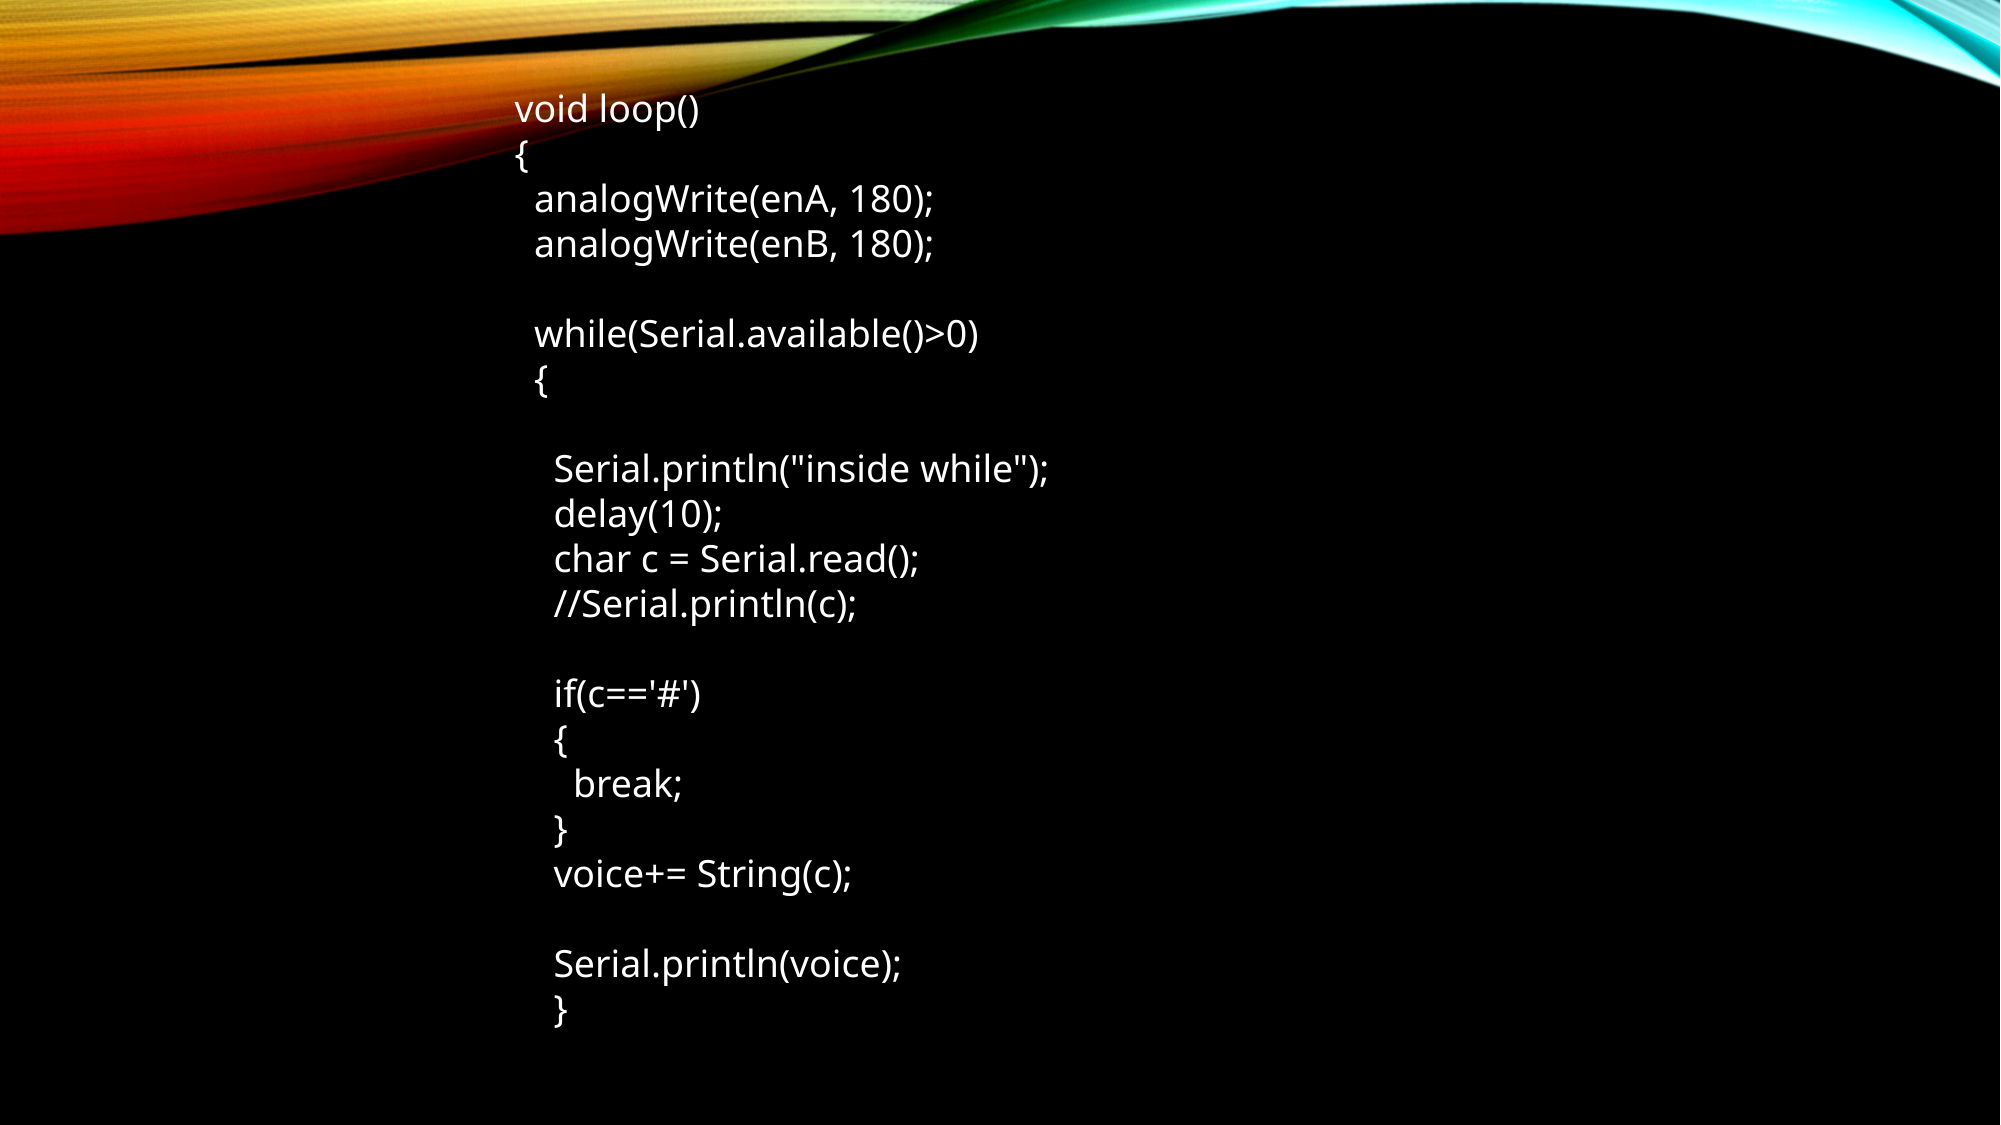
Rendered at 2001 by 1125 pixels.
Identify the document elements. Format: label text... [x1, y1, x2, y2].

picture [0, 0, 2000, 237]
text_box void loop() { analogWrite(enA, 180); analogWrite(enB, 180); while(Serial.available()>0) { Serial.println("inside while"); delay(10); char c = Serial.read(); //Serial.println(c); if(c=='#') { break; } voice+= String(c); Serial.println(voice); } [499, 77, 1500, 1038]
